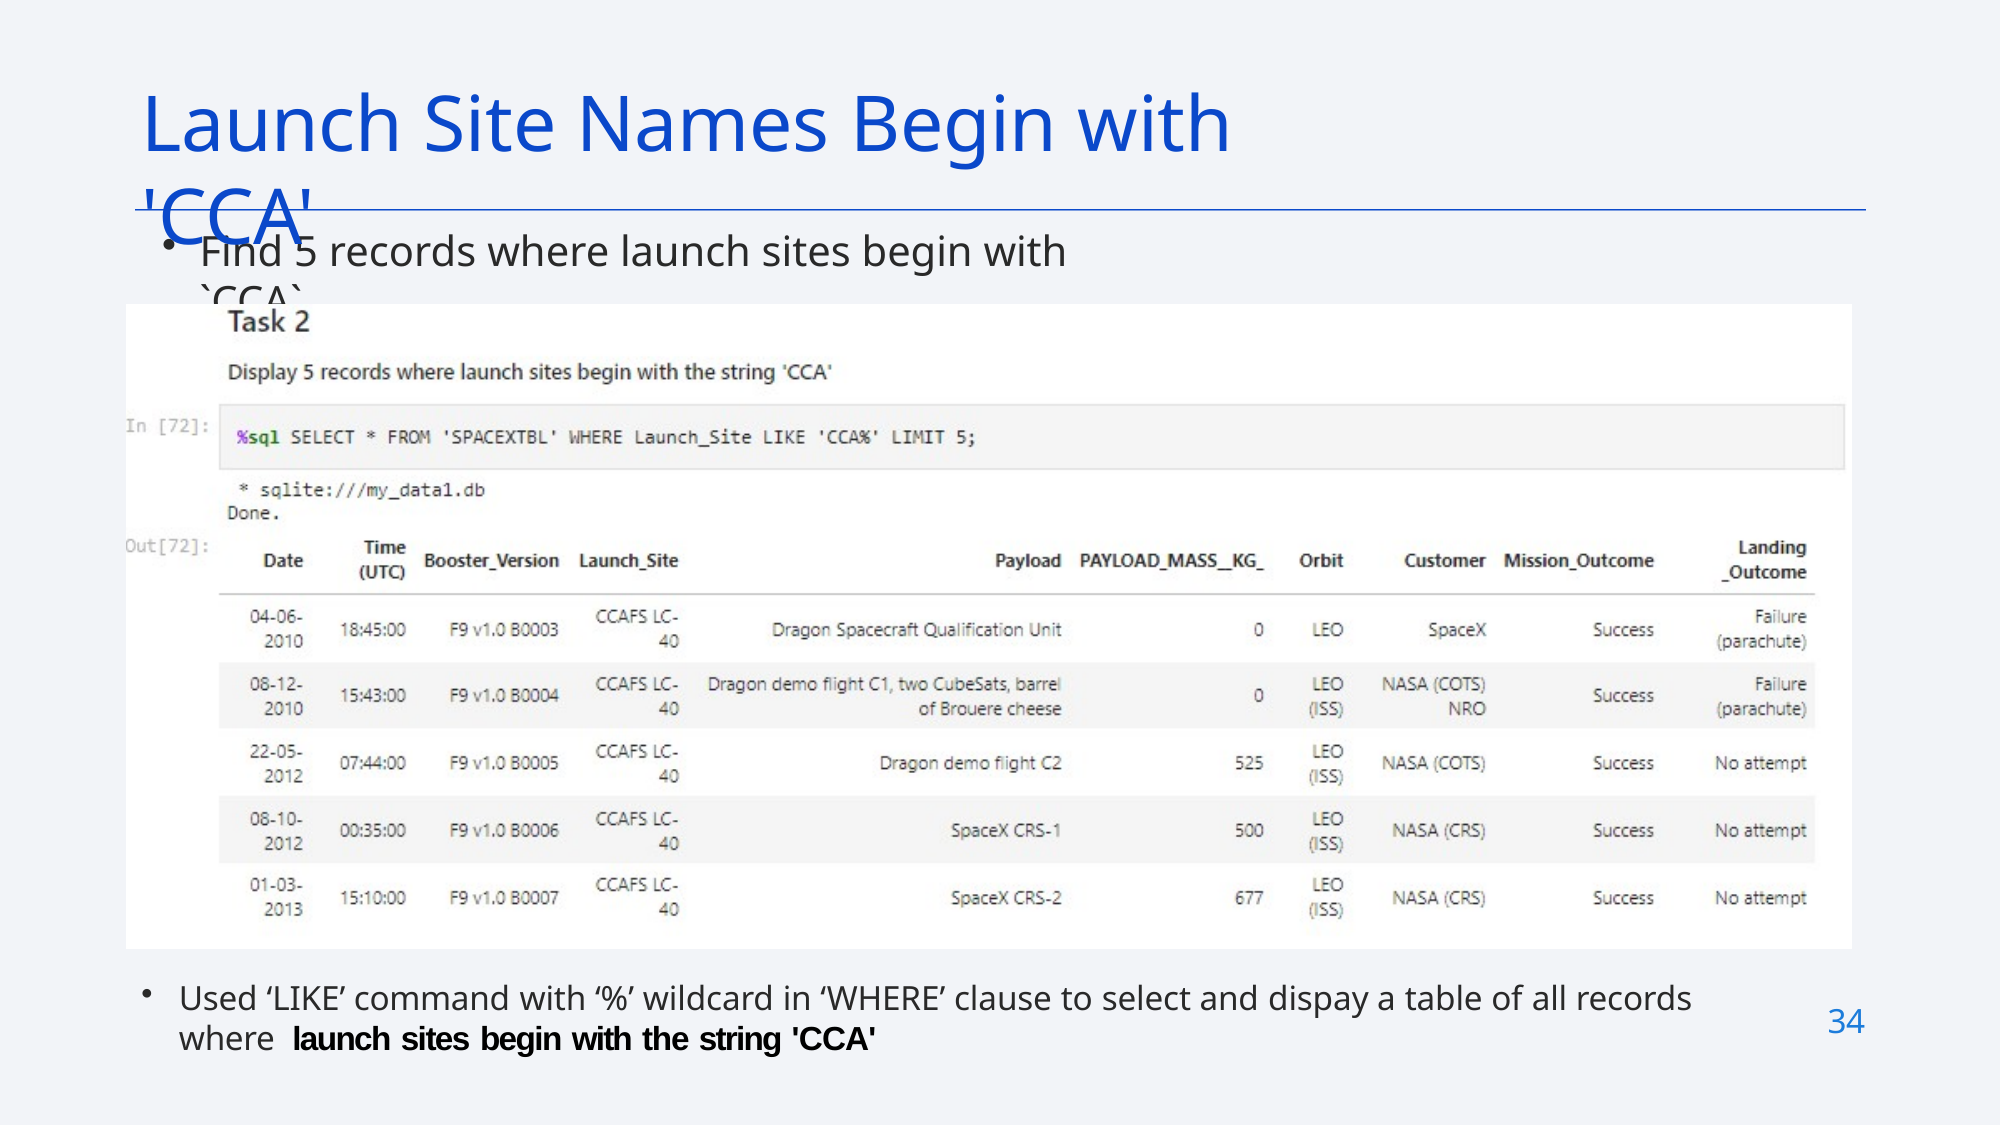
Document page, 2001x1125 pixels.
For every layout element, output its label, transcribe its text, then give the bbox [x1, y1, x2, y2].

text_box Used ‘LIKE’ command with ‘%’ wildcard in ‘WHERE’ clause to select and dispay a table of all records where launch sites begin with the string 'CCA' [139, 975, 1765, 1058]
picture [0, 0, 2000, 1125]
text_box 34 [1825, 998, 1867, 1041]
text_box Find 5 records where launch sites begin with `CCA` [159, 263, 1152, 303]
title Launch Site Names Begin with 'CCA' [139, 72, 1407, 263]
